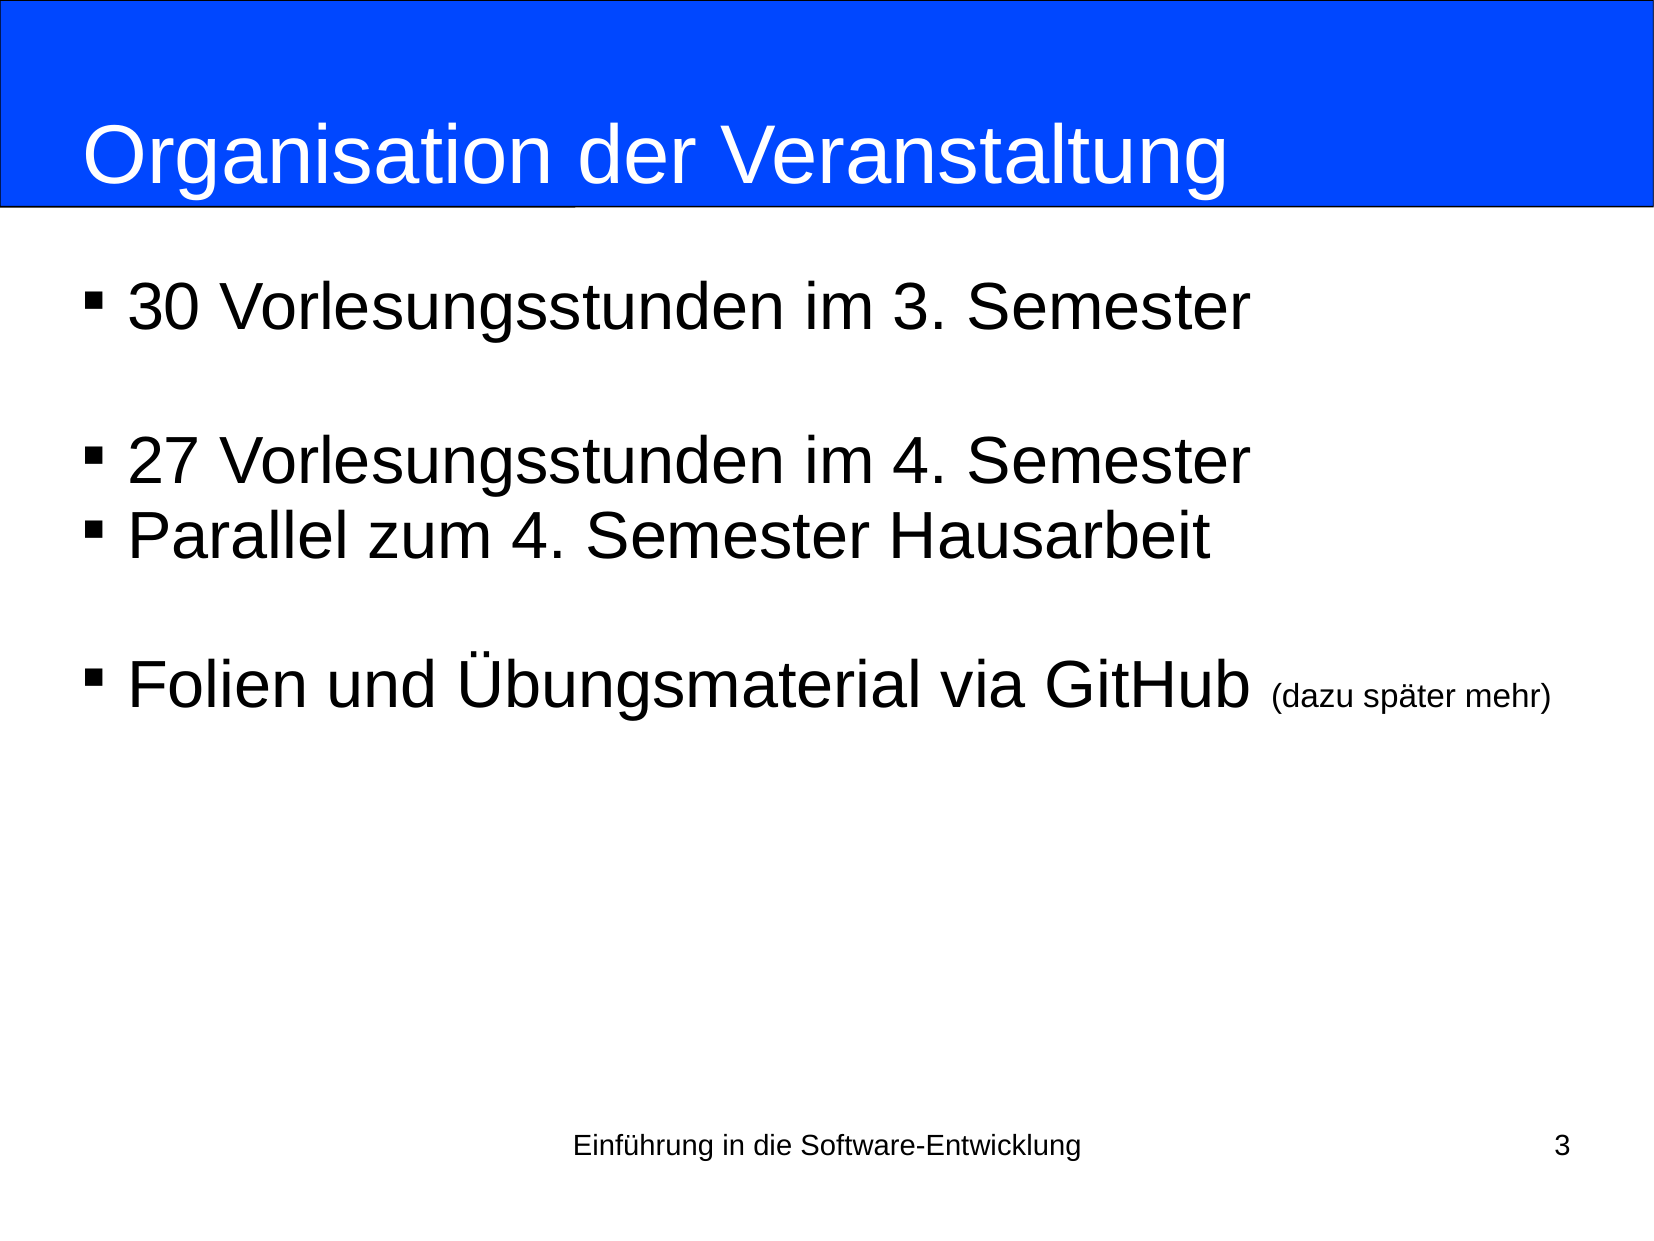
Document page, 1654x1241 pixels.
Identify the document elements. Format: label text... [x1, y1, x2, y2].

text_box [0, 0, 1654, 207]
title Organisation der Veranstaltung [82, 49, 1571, 257]
footer Einführung in die Software-Entwicklung [565, 1129, 1090, 1216]
subtitle 30 Vorlesungsstunden im 3. Semester 27 Vorlesungsstunden im 4. Semester Parallel zum 4. Semester Hausarbeit Folien und Übungsmaterial via GitHub (dazu später mehr) [82, 265, 1572, 1085]
slide_number 3 [1185, 1129, 1571, 1216]
